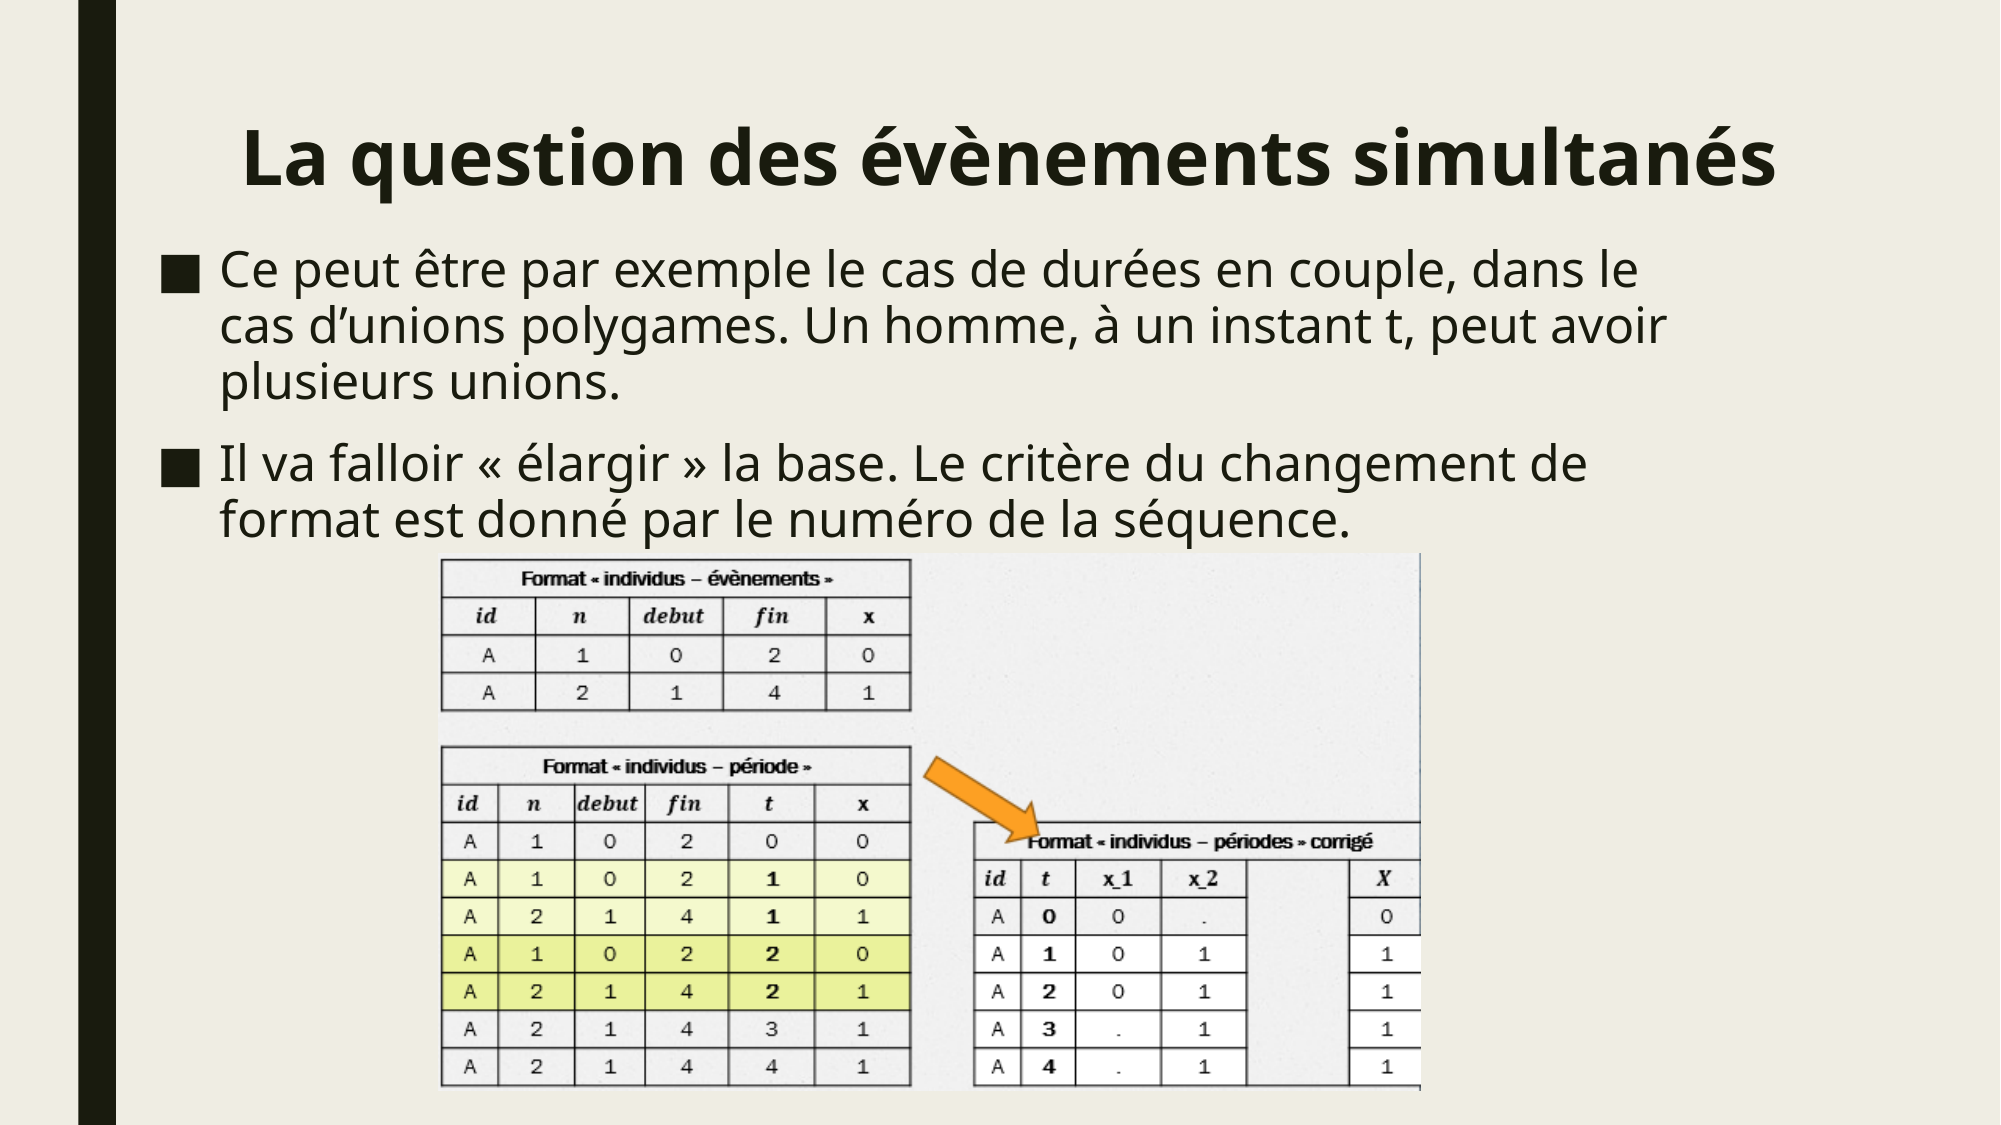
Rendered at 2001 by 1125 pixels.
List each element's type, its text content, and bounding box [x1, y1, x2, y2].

list Ce peut être par exemple le cas de durées en couple, dans le cas d’unions polygames. Un homme, à un instant t, peut avoir plusieurs unions. Il va falloir « élargir » la base. Le critère du changement de format est donné par le numéro de la séquence. [141, 234, 1717, 822]
title La question des évènements simultanés [225, 112, 1800, 357]
picture [438, 553, 1421, 1091]
